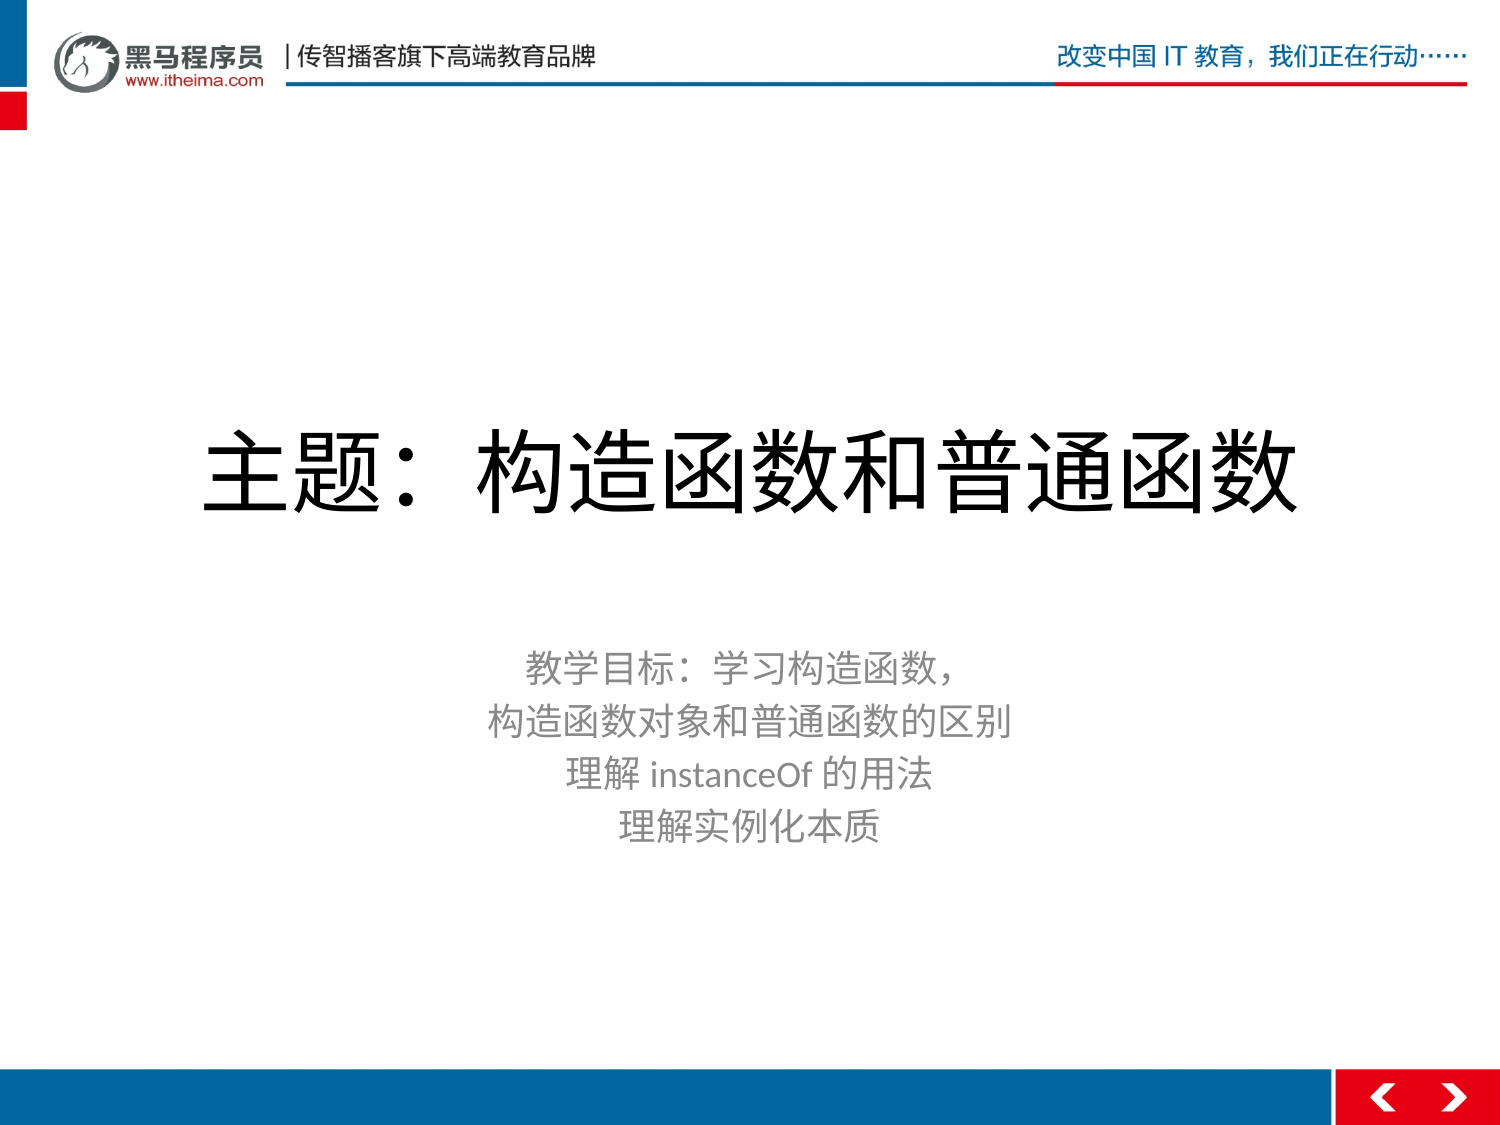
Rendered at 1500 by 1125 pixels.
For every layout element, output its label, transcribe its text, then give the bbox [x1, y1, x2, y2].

picture [0, 0, 1500, 1125]
subtitle 教学目标：学习构造函数， 构造函数对象和普通函数的区别 理解instanceOf的用法 理解实例化本质 [225, 637, 1275, 925]
title 主题：构造函数和普通函数 [112, 349, 1388, 591]
